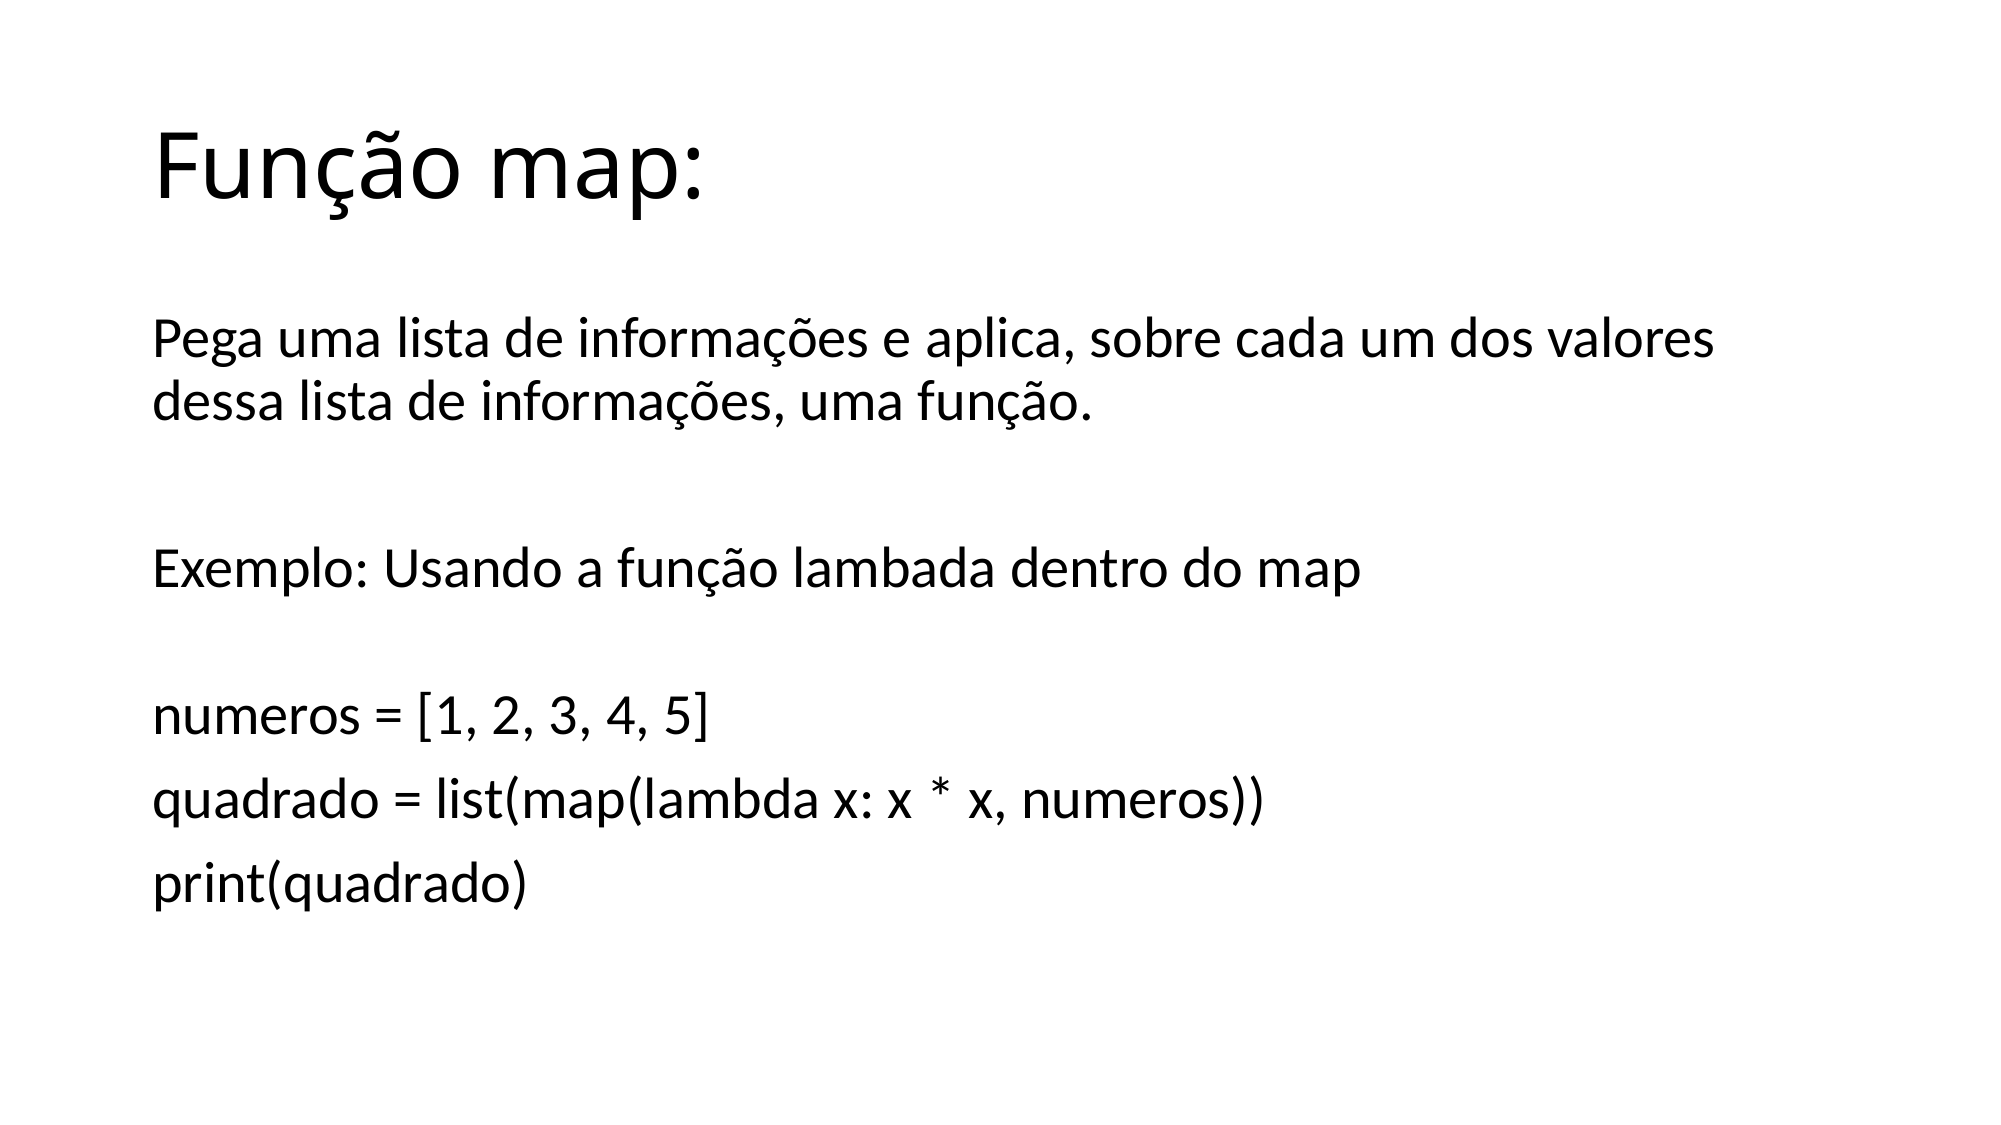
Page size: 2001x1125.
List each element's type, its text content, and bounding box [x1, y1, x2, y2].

title Função map: [137, 59, 1863, 278]
list Pega uma lista de informações e aplica, sobre cada um dos valores dessa lista de informações, uma função. Exemplo: Usando a função lambada dentro do map numeros = [1, 2, 3, 4, 5] quadrado = list(map(lambda x: x * x, numeros)) print(quadrado) [137, 299, 1863, 1014]
